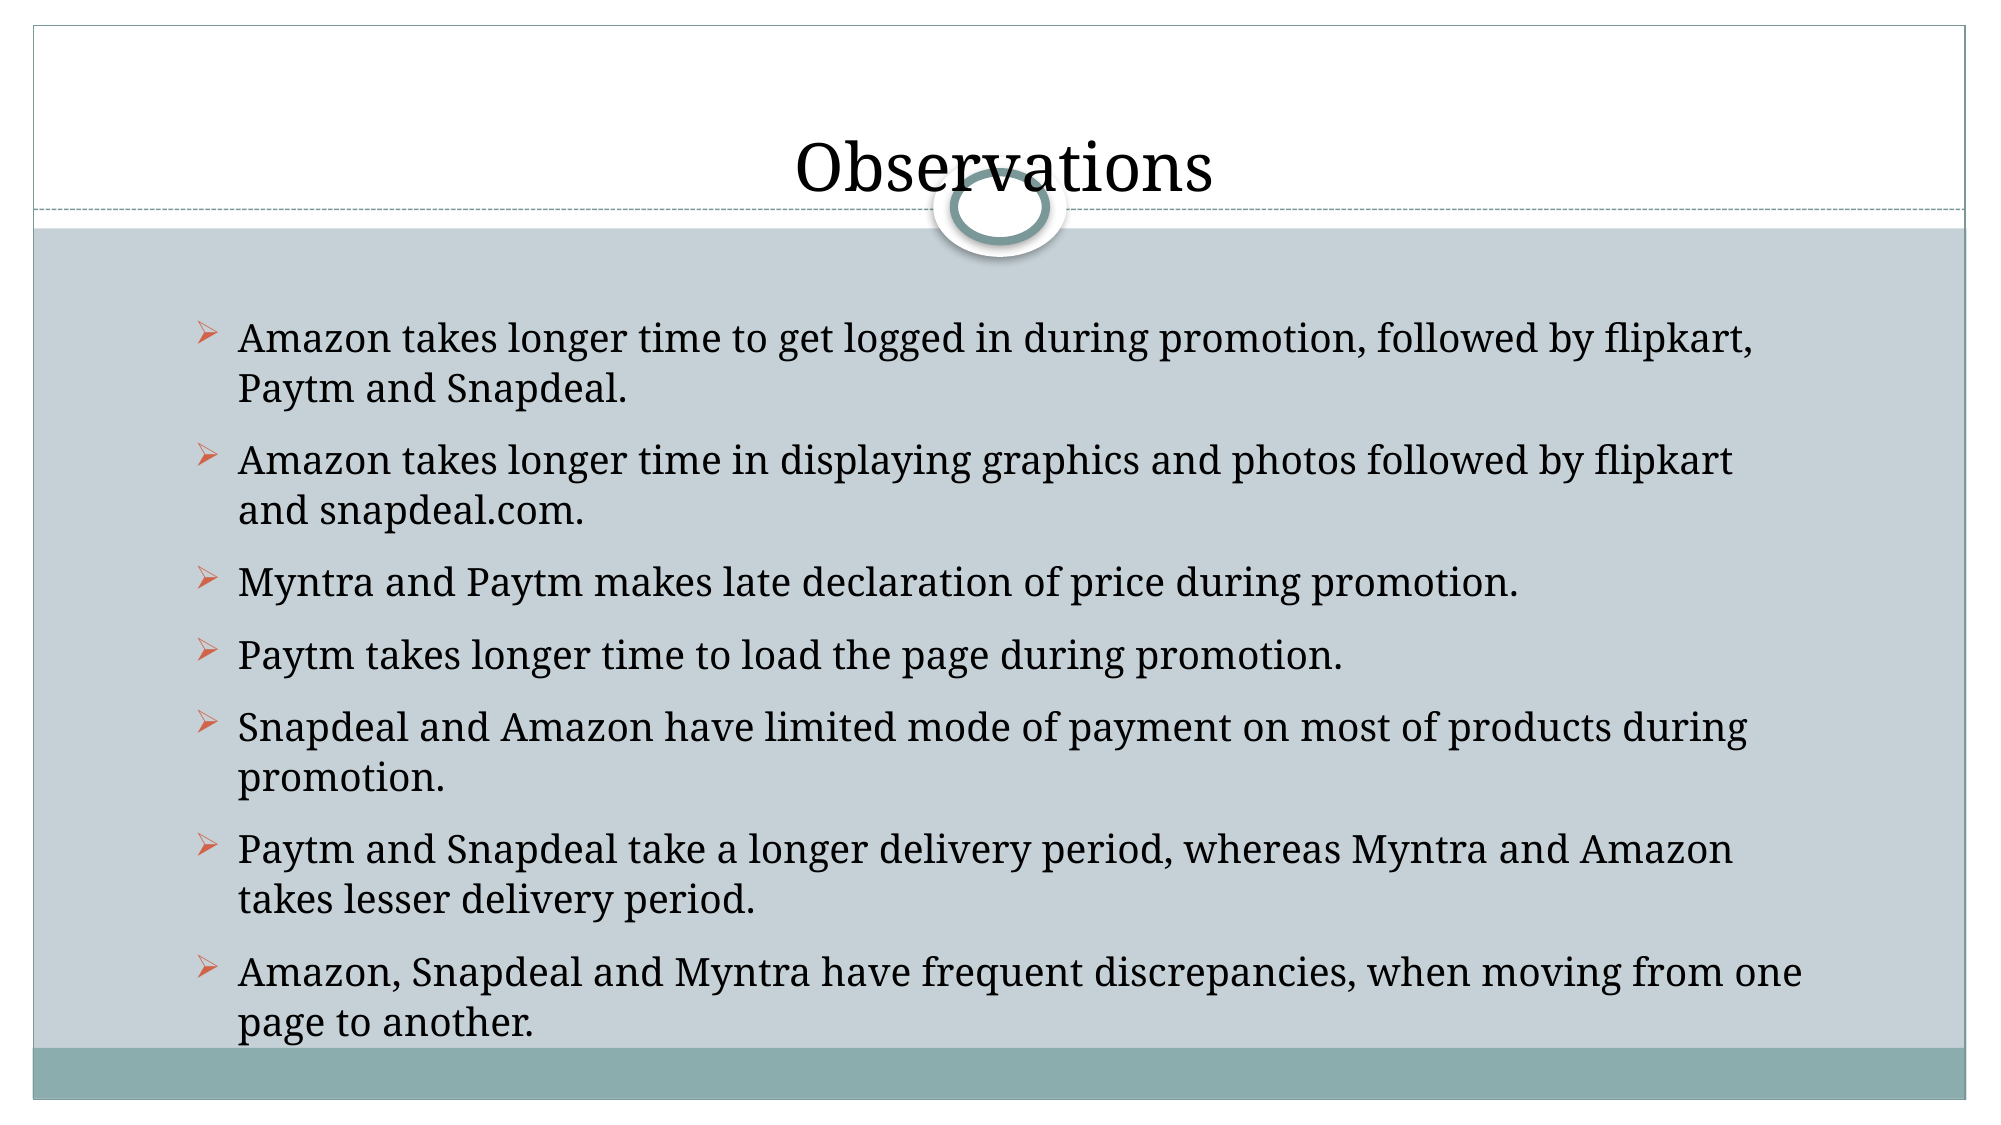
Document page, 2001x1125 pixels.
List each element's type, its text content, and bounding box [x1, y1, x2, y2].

title Observations [180, 47, 1830, 213]
list Amazon takes longer time to get logged in during promotion, followed by flipkart, Paytm and Snapdeal. Amazon takes longer time in displaying graphics and photos followed by flipkart and snapdeal.com. Myntra and Paytm makes late declaration of price during promotion. Paytm takes longer time to load the page during promotion. Snapdeal and Amazon have limited mode of payment on most of products during promotion. Paytm and Snapdeal take a longer delivery period, whereas Myntra and Amazon takes lesser delivery period. Amazon, Snapdeal and Myntra have frequent discrepancies, when moving from one page to another. [180, 302, 1830, 1059]
